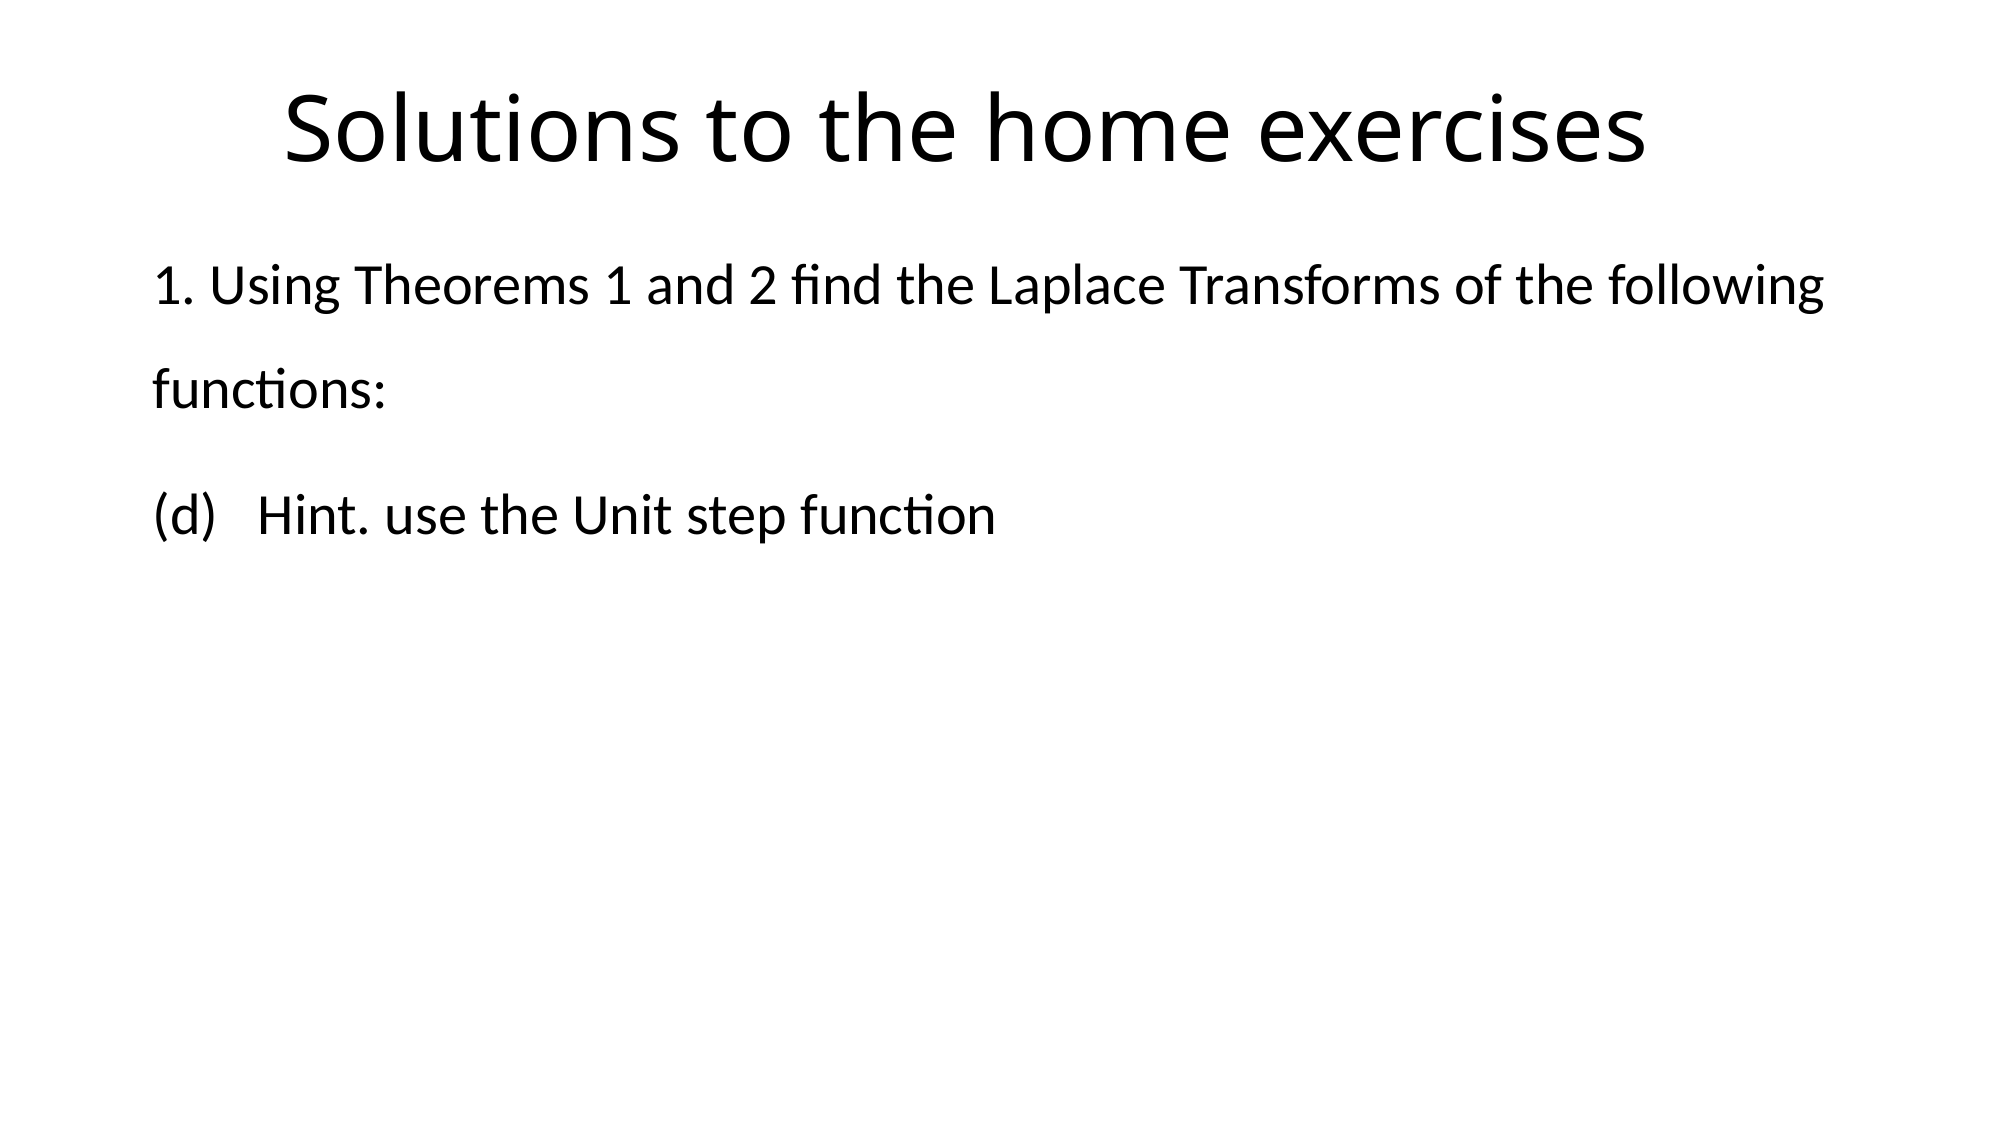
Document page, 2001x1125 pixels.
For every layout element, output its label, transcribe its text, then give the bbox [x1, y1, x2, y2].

title Solutions to the home exercises [137, 59, 1796, 204]
